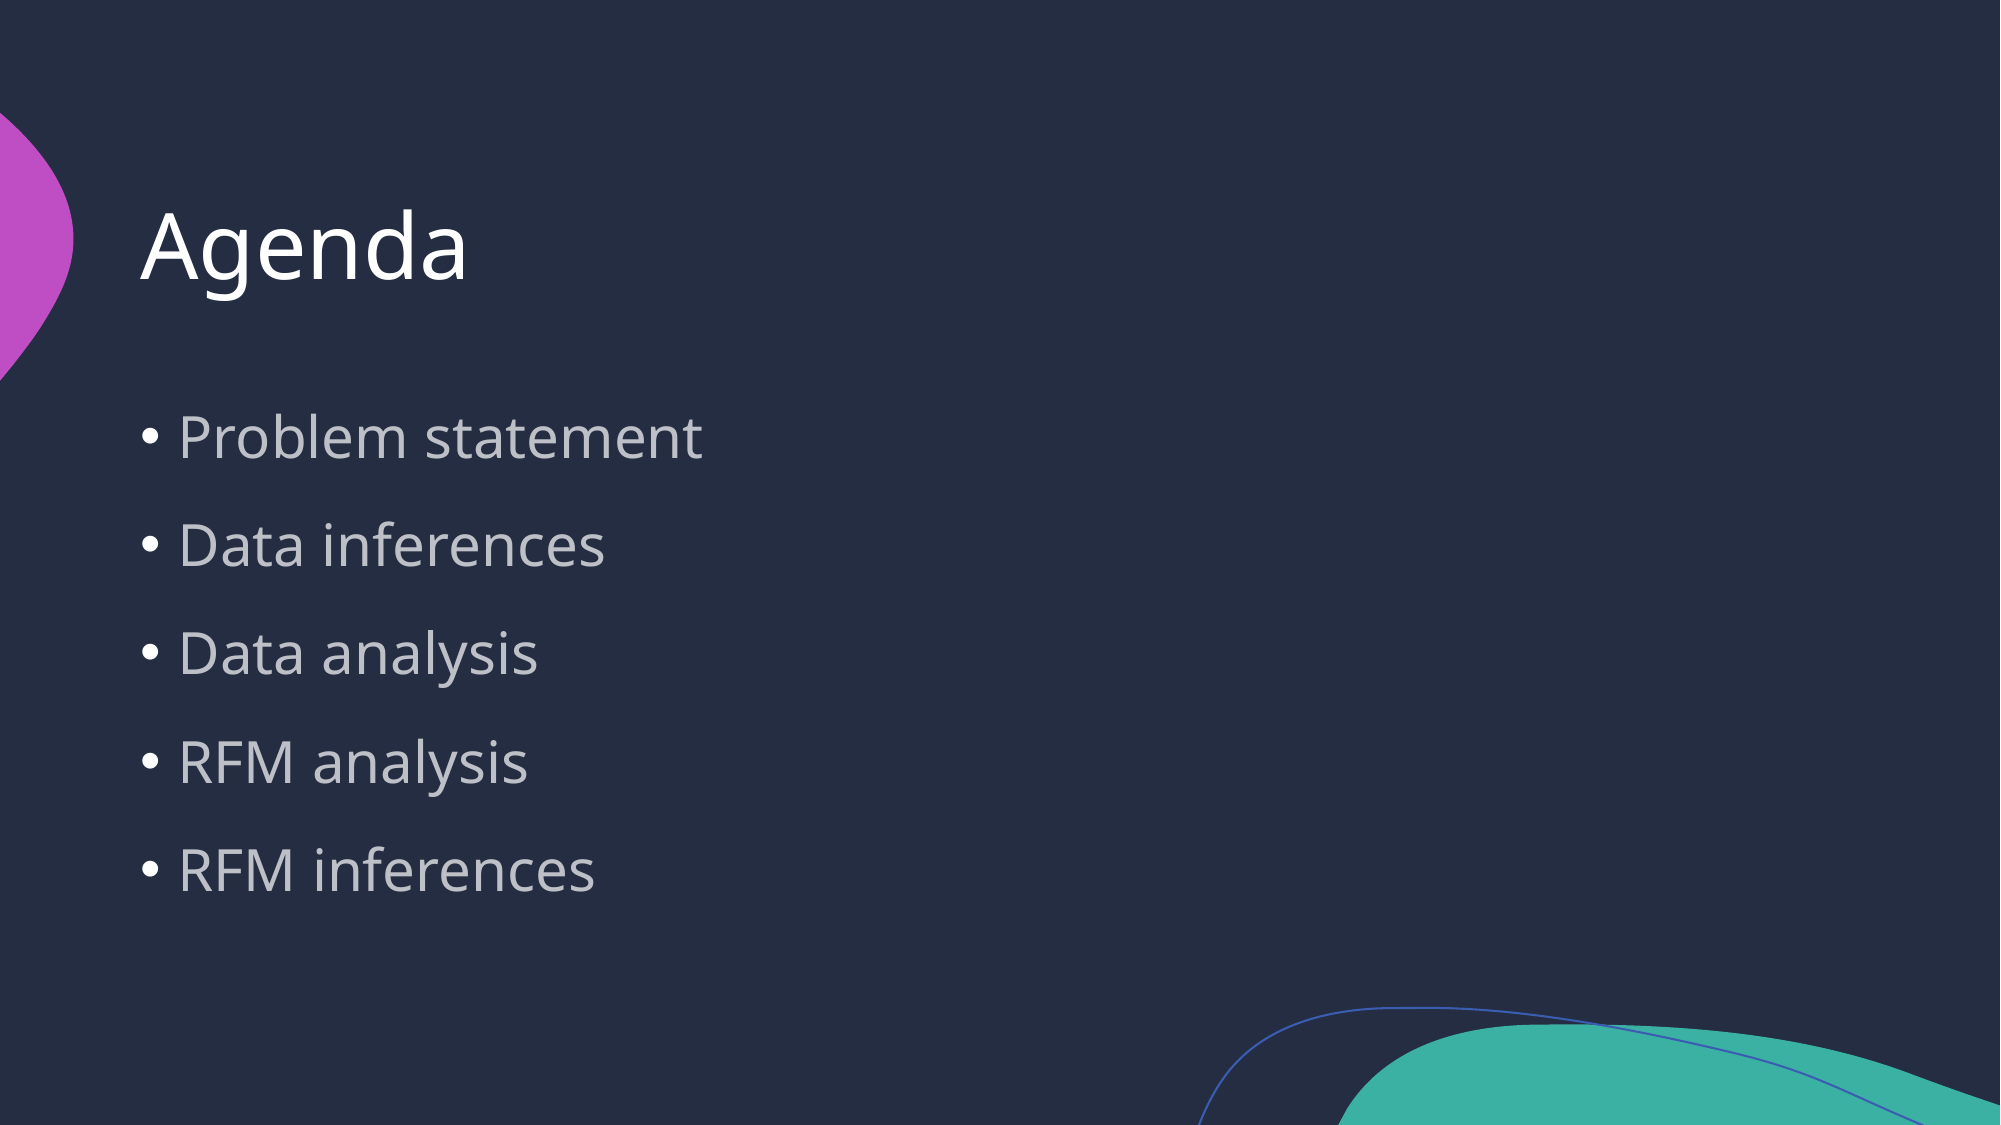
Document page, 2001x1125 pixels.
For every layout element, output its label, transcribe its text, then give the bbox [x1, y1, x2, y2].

title Agenda [125, 125, 1875, 375]
list Problem statement Data inferences Data analysis RFM analysis RFM inferences [125, 375, 1875, 1002]
